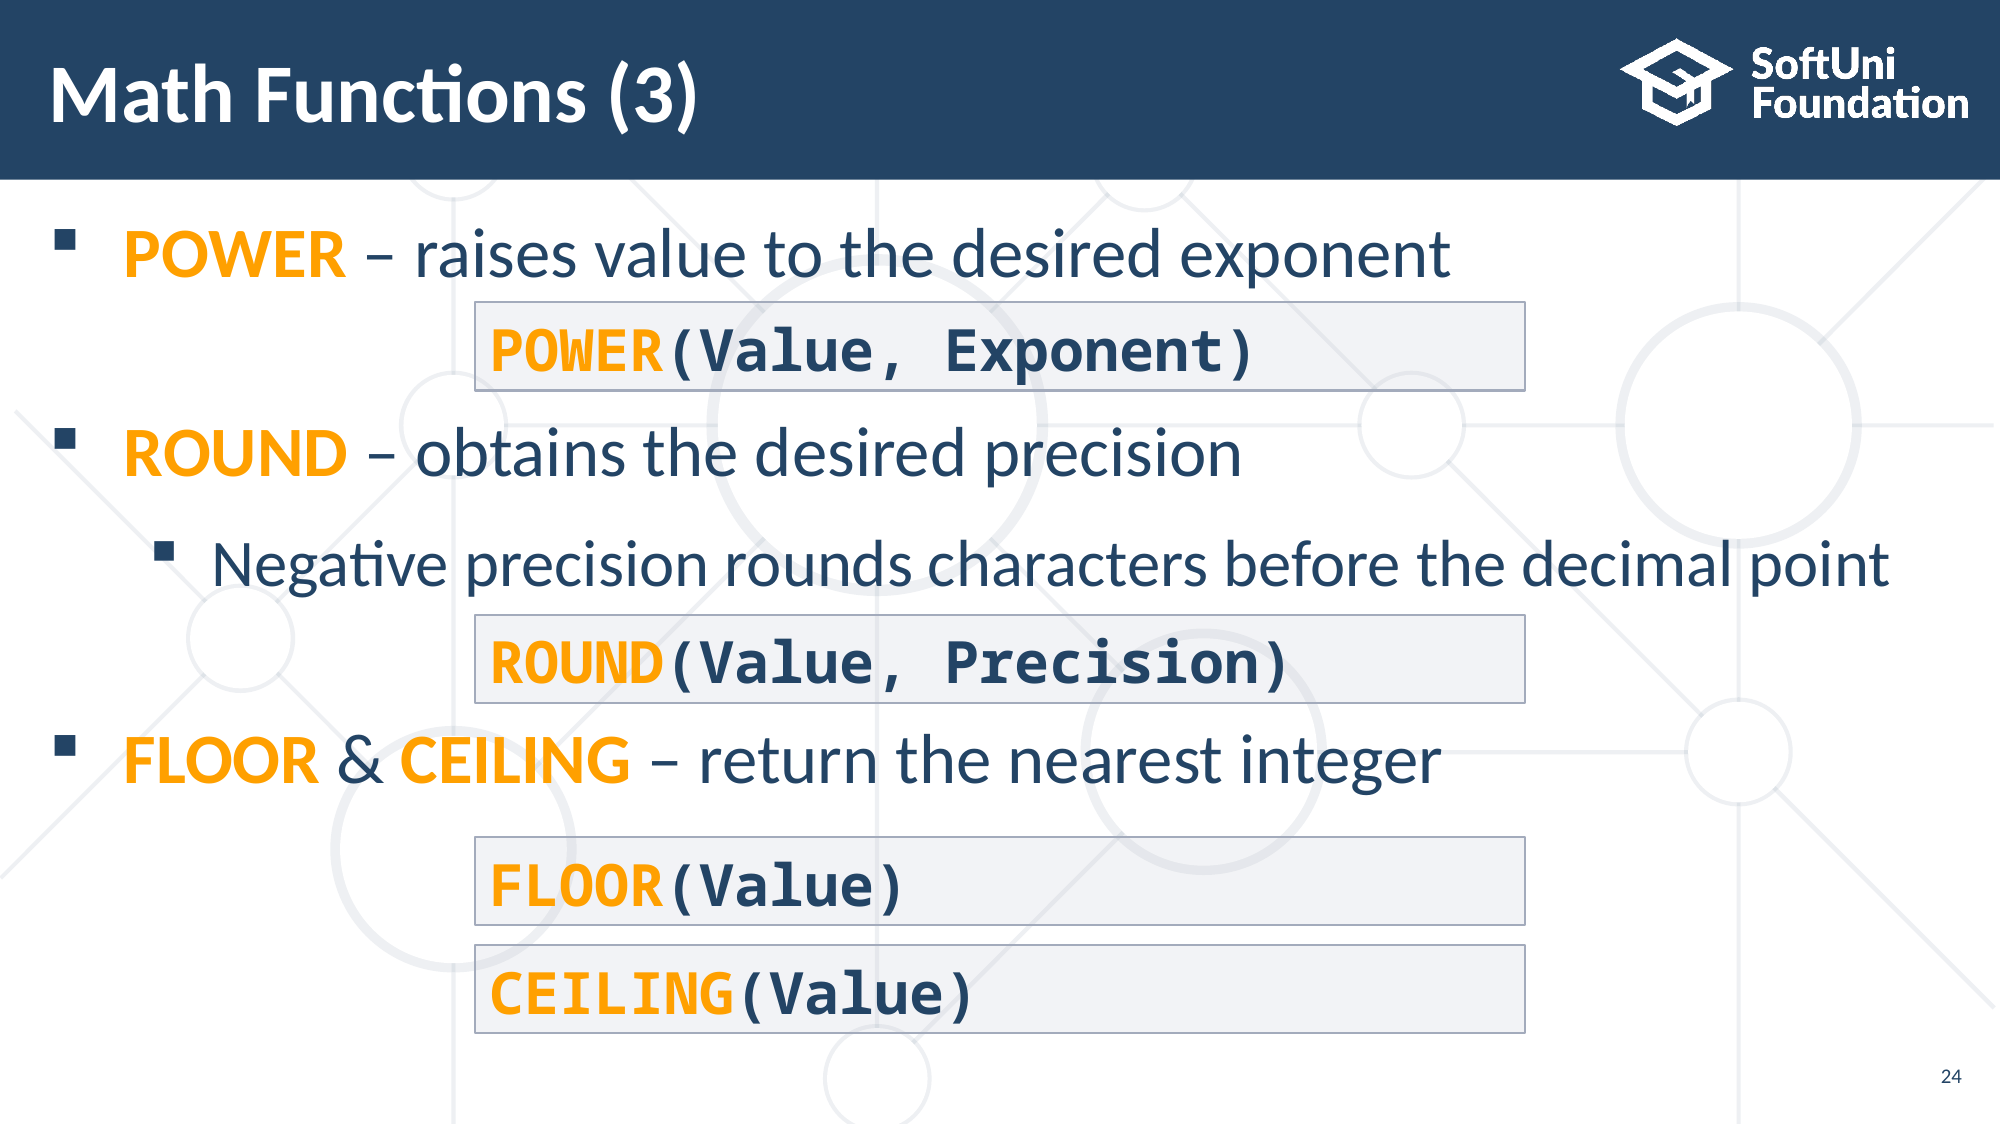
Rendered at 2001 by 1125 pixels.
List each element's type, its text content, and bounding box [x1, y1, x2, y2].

list POWER – raises value to the desired exponent ROUND – obtains the desired precision Negative precision rounds characters before the decimal point FLOOR & CEILING – return the nearest integer [31, 196, 1970, 1050]
picture [1619, 38, 1968, 126]
text_box ROUND(Value, Precision) [474, 614, 1525, 703]
title Math Functions (3) [31, 16, 1591, 162]
text_box POWER(Value, Exponent) [474, 302, 1525, 391]
slide_number 24 [1897, 1049, 1968, 1101]
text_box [474, 836, 1526, 1035]
